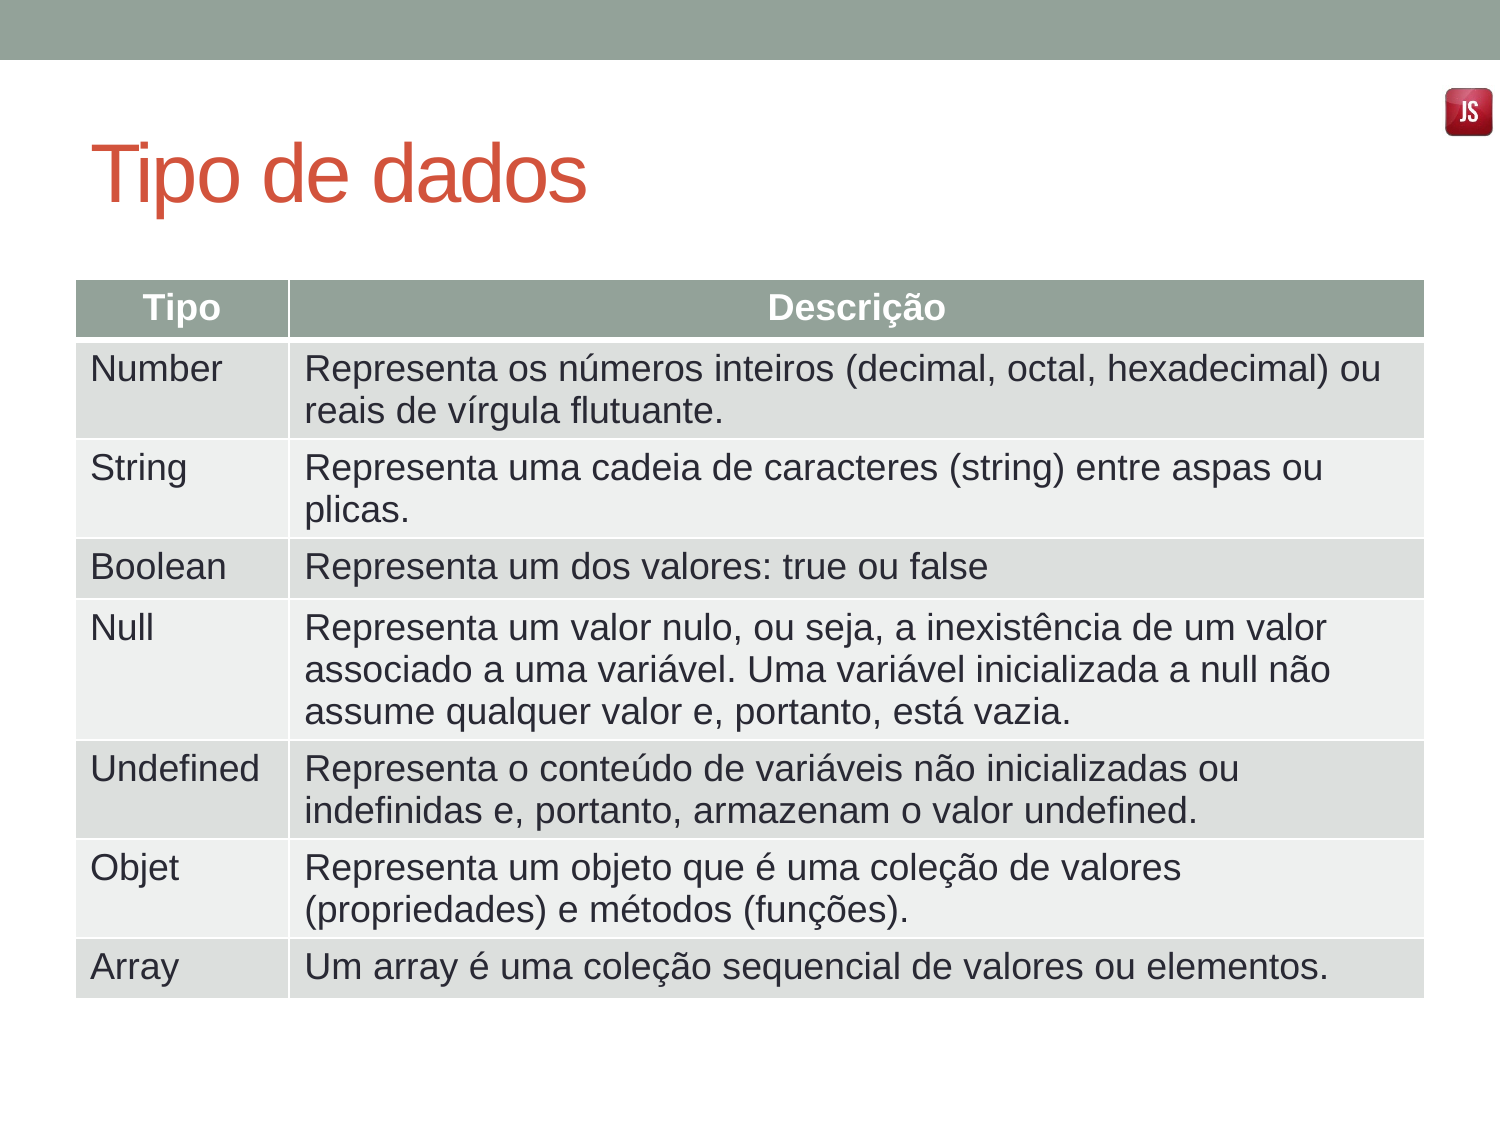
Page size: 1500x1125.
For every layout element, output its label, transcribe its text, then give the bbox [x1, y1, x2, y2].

table_cell Objet [76, 840, 288, 937]
table_cell Boolean [76, 539, 288, 598]
table_cell Representa um valor nulo, ou seja, a inexistência de um valor associado a uma variável. Uma variável inicializada a null não assume qualquer valor e, portanto, está vazia. [290, 600, 1424, 739]
table_cell Representa os números inteiros (decimal, octal, hexadecimal) ou reais de vírgula flutuante. [290, 343, 1424, 438]
title Tipo de dados [75, 87, 1425, 250]
table_cell Representa um dos valores: true ou false [290, 539, 1424, 598]
table_cell Representa o conteúdo de variáveis não inicializadas ou indefinidas e, portanto, armazenam o valor undefined. [290, 741, 1424, 838]
table_cell Number [76, 343, 288, 438]
table_header Descrição [290, 280, 1424, 337]
table_cell Um array é uma coleção sequencial de valores ou elementos. [290, 939, 1424, 998]
table_cell Representa uma cadeia de caracteres (string) entre aspas ou plicas. [290, 440, 1424, 537]
table_cell Null [76, 600, 288, 739]
table_cell Representa um objeto que é uma coleção de valores (propriedades) e métodos (funções). [290, 840, 1424, 937]
table_header Tipo [76, 280, 288, 337]
table_cell Array [76, 939, 288, 998]
table_cell String [76, 440, 288, 537]
table_cell Undefined [76, 741, 288, 838]
picture [1442, 85, 1495, 138]
